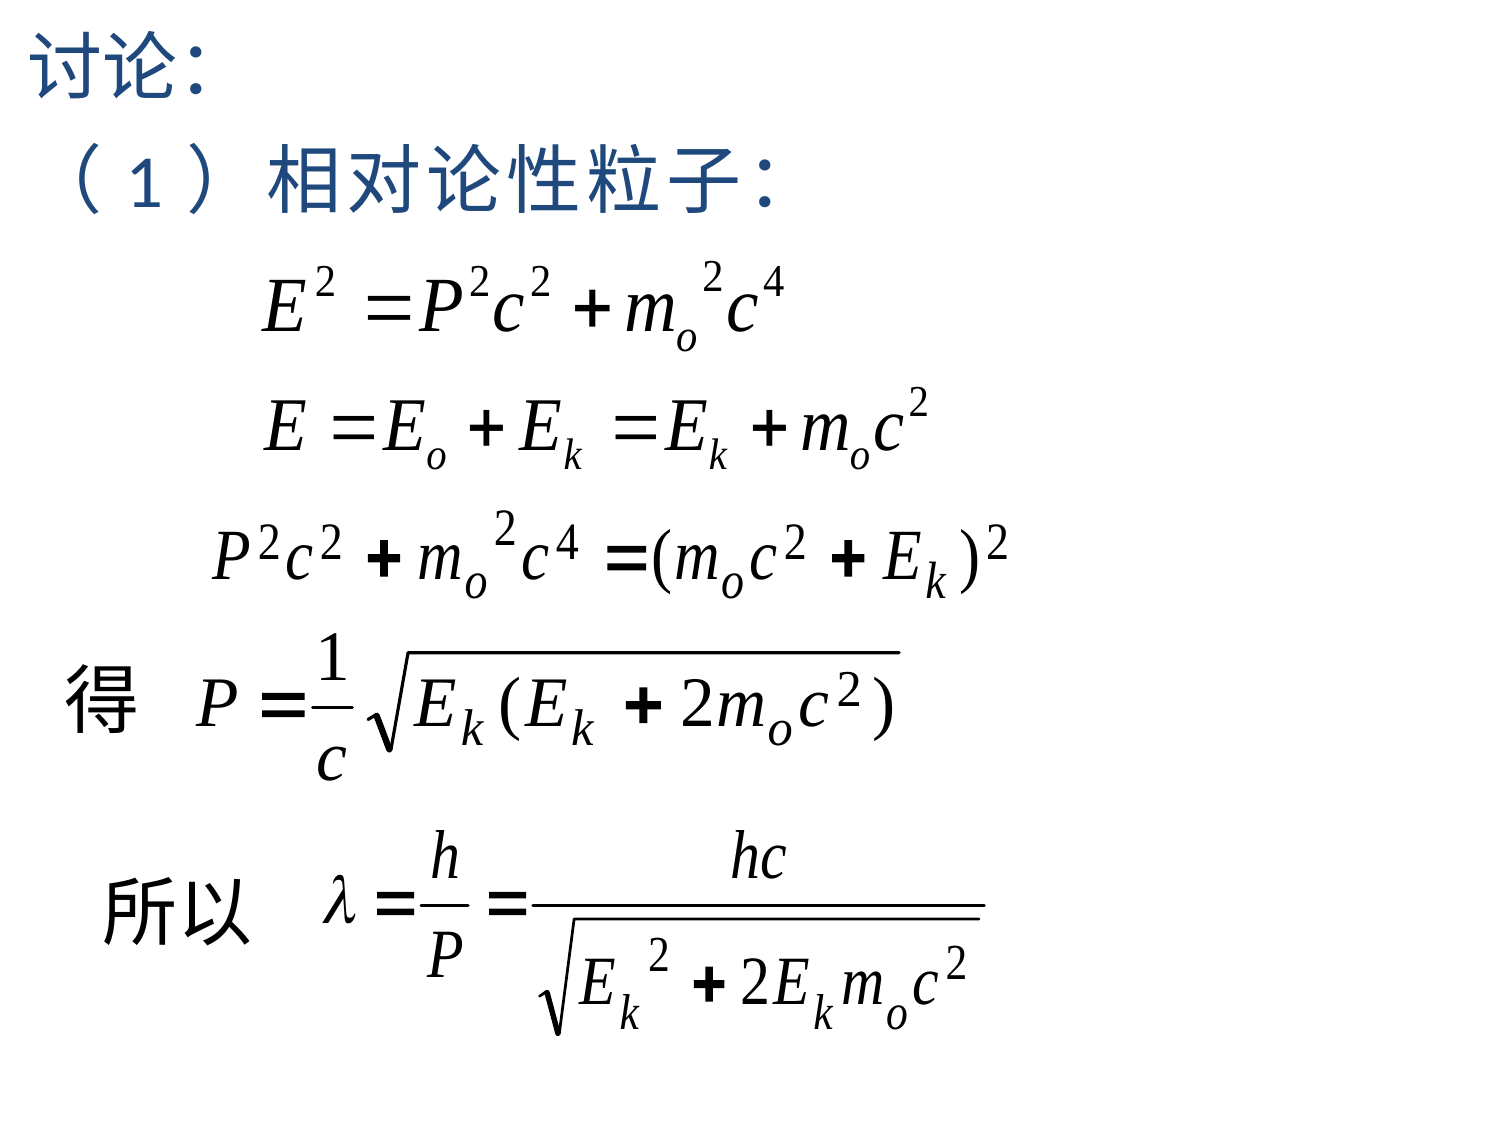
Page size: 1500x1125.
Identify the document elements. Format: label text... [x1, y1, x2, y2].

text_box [249, 240, 798, 369]
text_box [199, 487, 1022, 619]
text_box 讨论： [12, 12, 800, 118]
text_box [251, 368, 940, 485]
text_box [49, 609, 916, 798]
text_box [87, 810, 1000, 1050]
text_box （1）相对论性粒子： [12, 124, 763, 230]
